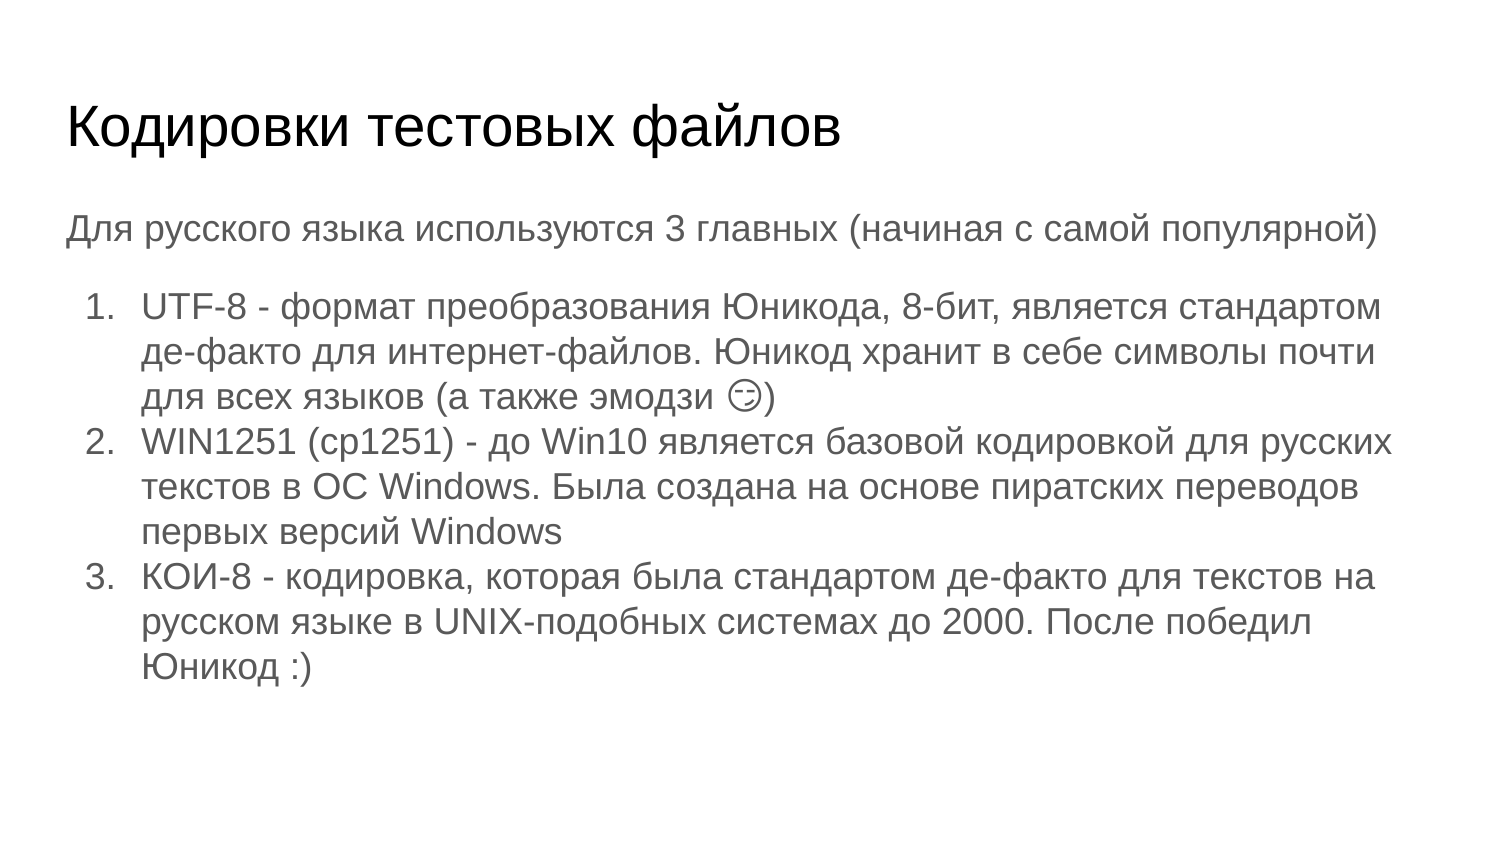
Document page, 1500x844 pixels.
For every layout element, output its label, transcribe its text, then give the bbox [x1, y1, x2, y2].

title Кодировки тестовых файлов [51, 72, 1449, 167]
list Для русского языка используются 3 главных (начиная с самой популярной) UTF-8 - формат преобразования Юникода, 8-бит, является стандартом де-факто для интернет-файлов. Юникод хранит в себе символы почти для всех языков (а также эмодзи 😏) WIN1251 (cp1251) - до Win10 является базовой кодировкой для русских текстов в ОС Windows. Была создана на основе пиратских переводов первых версий Windows КОИ-8 - кодировка, которая была стандартом де-факто для текстов на русском языке в UNIX-подобных системах до 2000. После победил Юникод :) [51, 189, 1449, 750]
